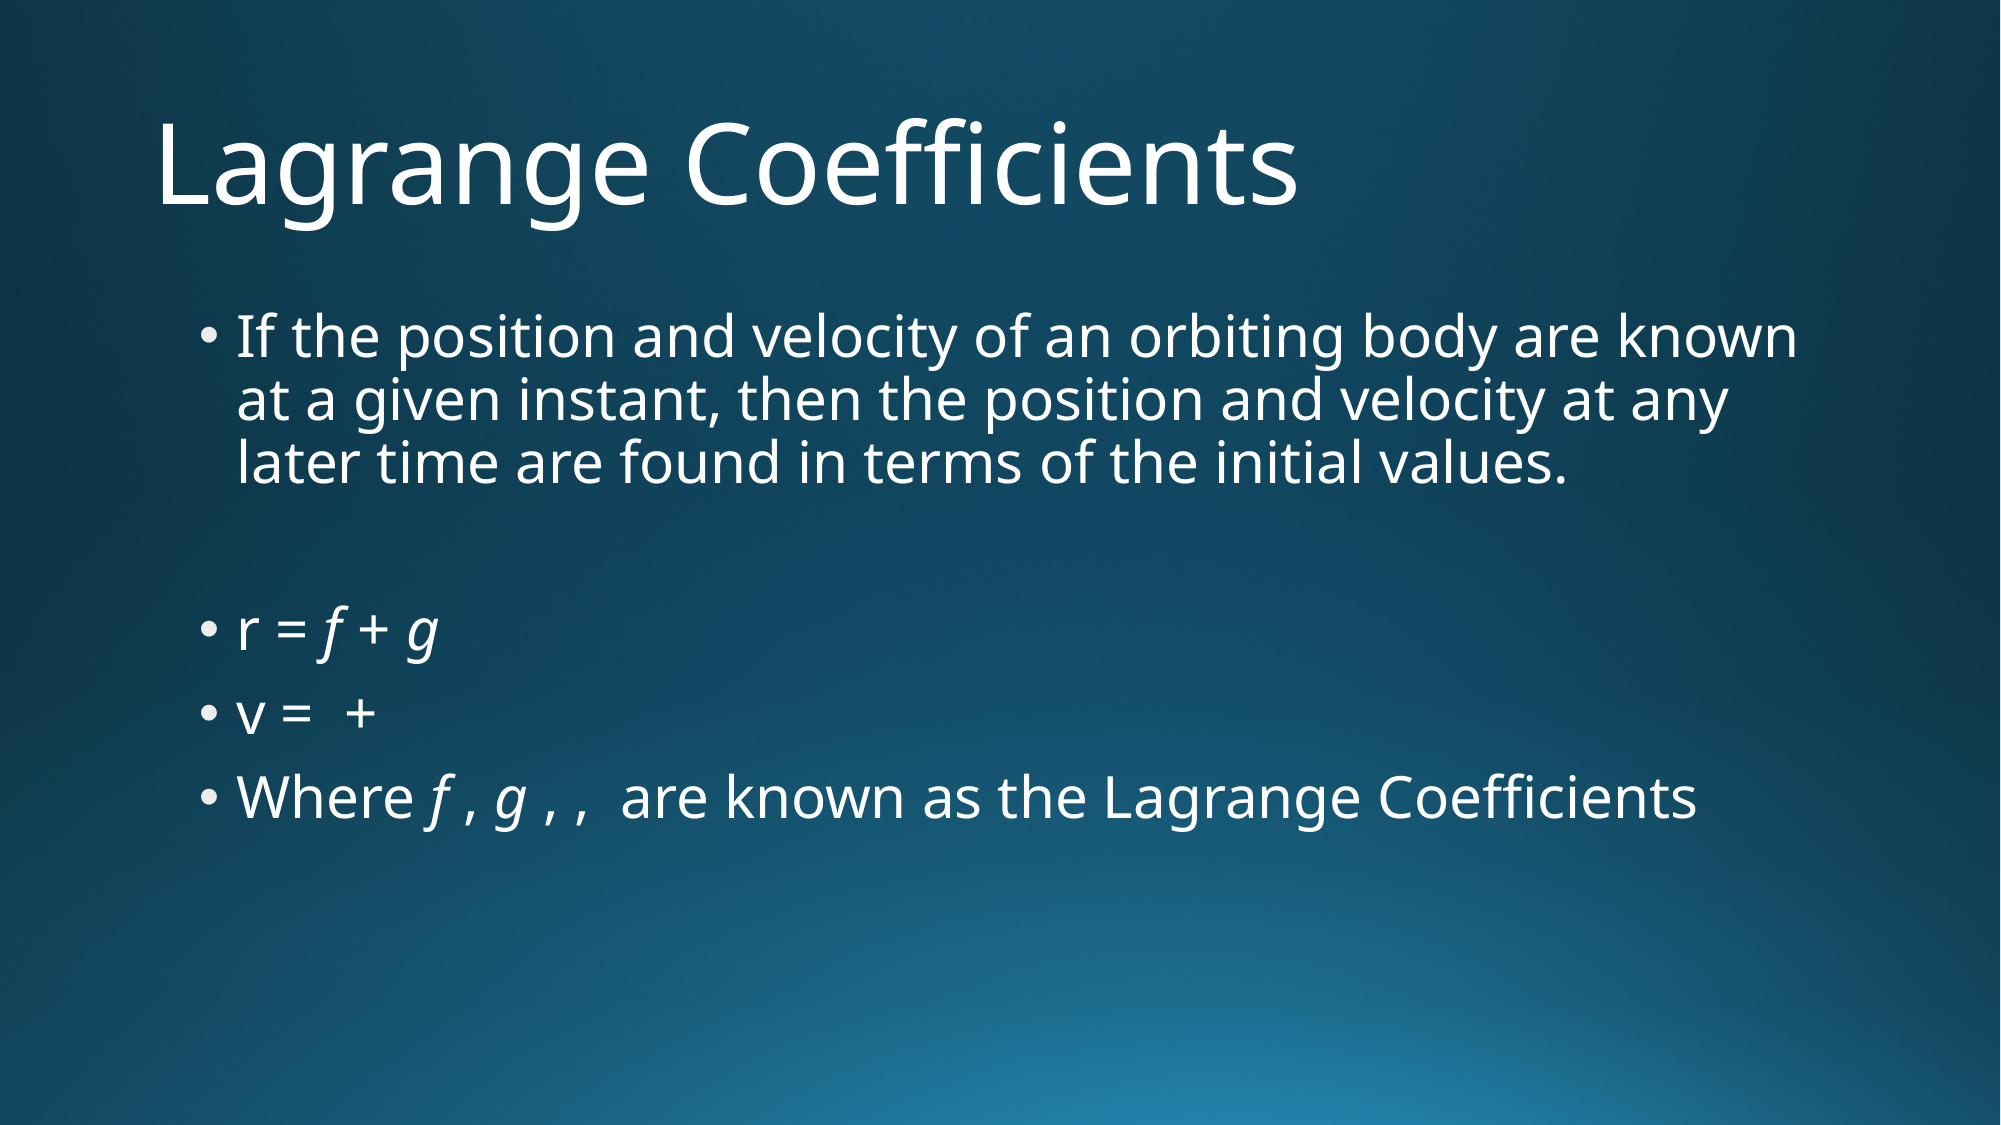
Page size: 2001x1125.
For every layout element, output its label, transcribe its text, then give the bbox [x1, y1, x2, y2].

picture [0, 0, 2001, 1125]
title Lagrange Coefficients [137, 59, 1863, 278]
